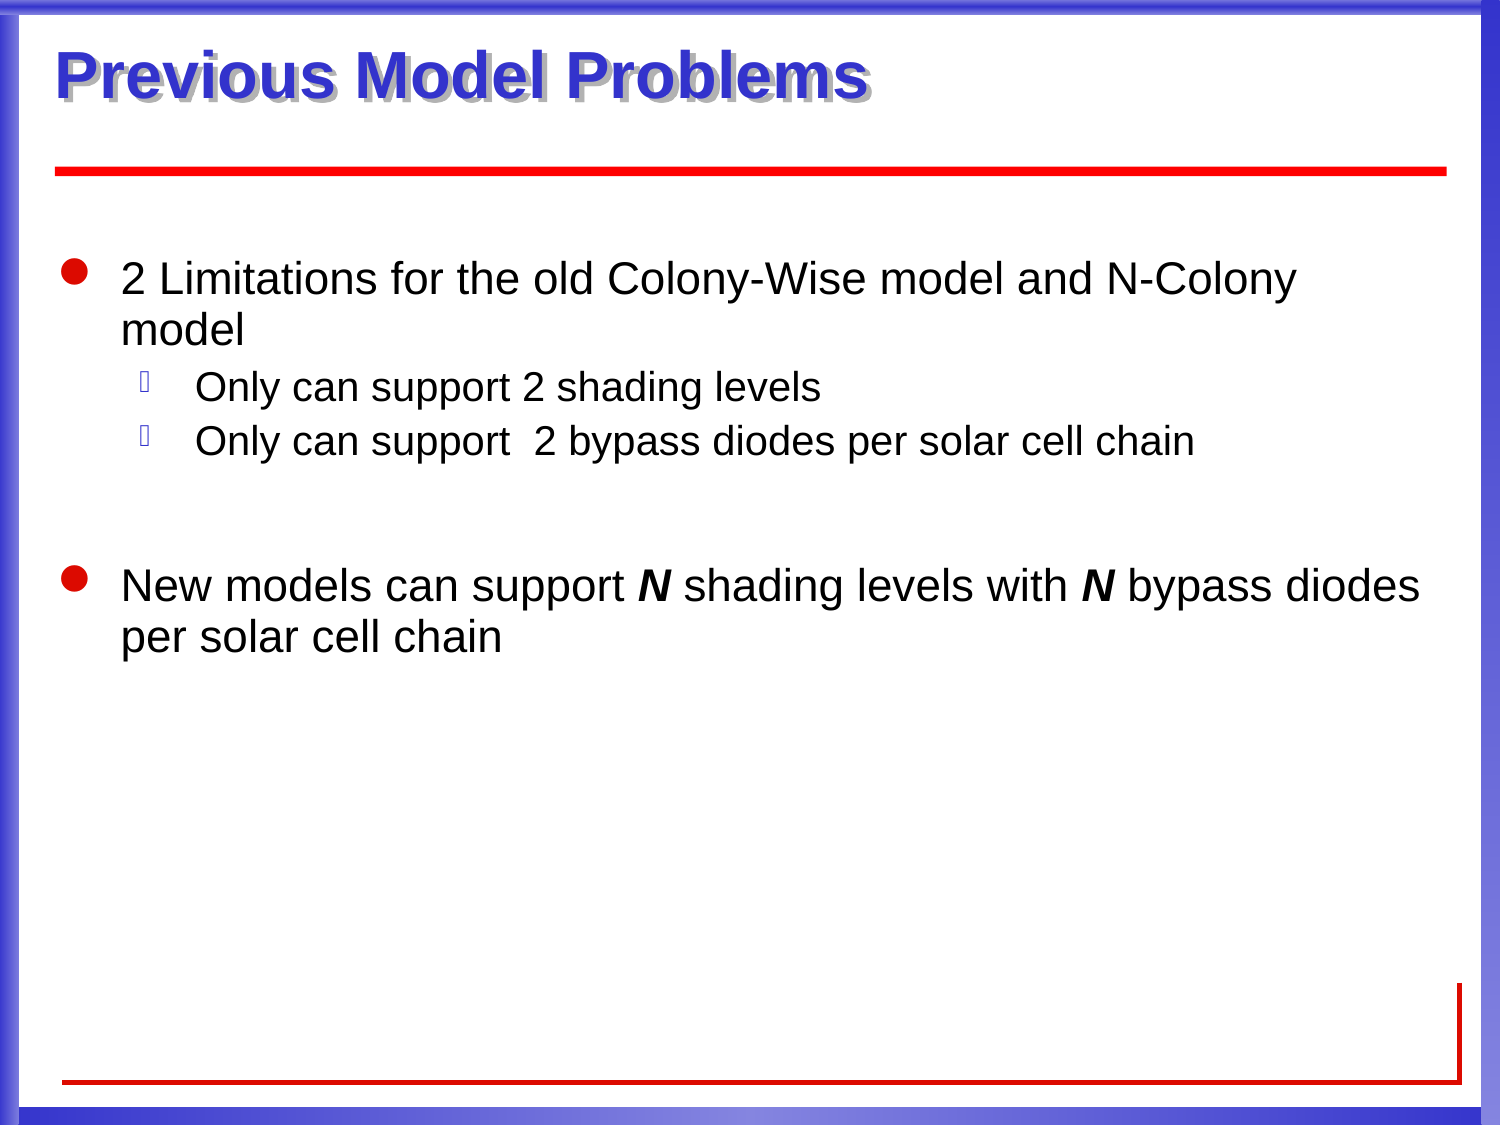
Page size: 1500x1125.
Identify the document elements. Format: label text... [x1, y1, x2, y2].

list 2 Limitations for the old Colony-Wise model and N-Colony model Only can support 2 shading levels Only can support 2 bypass diodes per solar cell chain New models can support N shading levels with N bypass diodes per solar cell chain [42, 168, 1439, 1058]
title Previous Model Problems [54, 21, 1450, 134]
